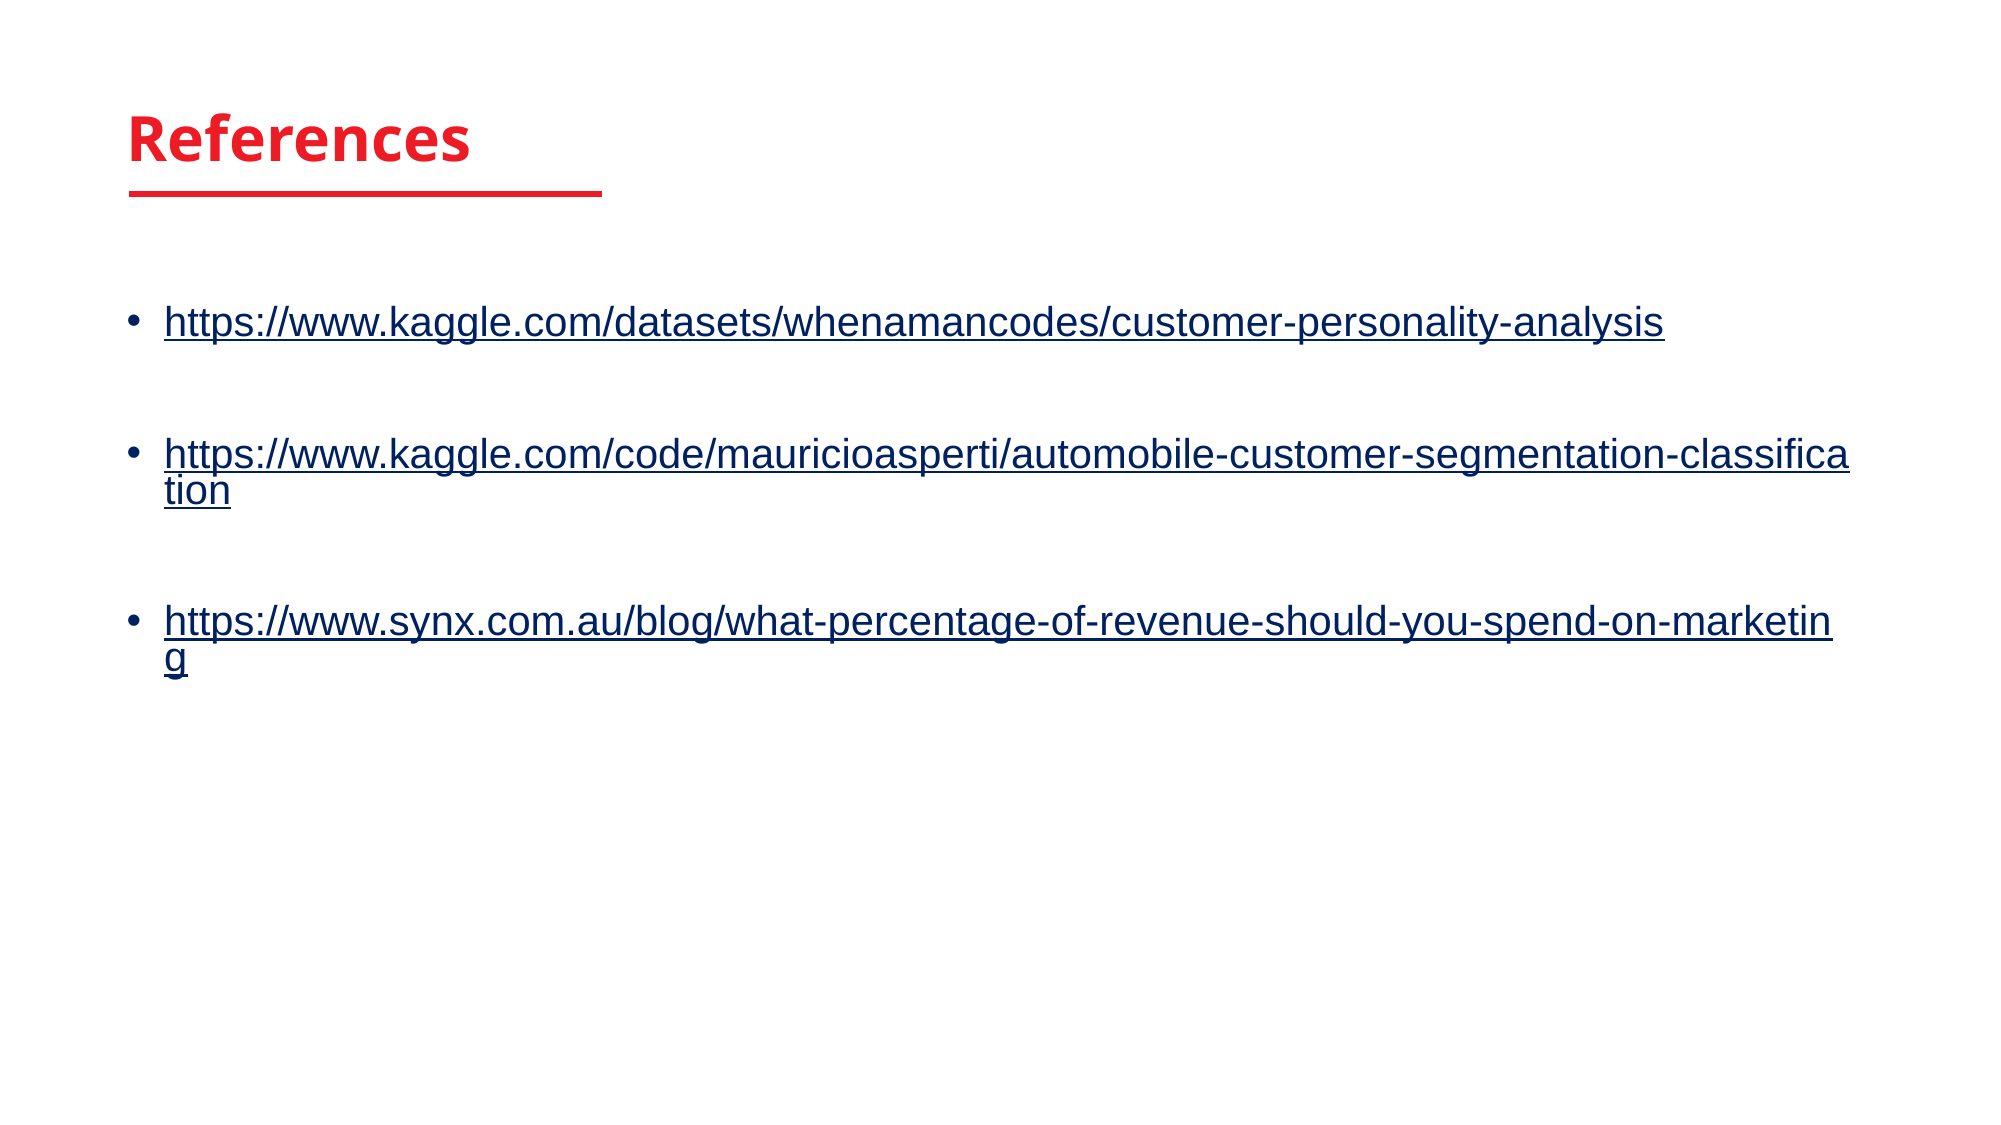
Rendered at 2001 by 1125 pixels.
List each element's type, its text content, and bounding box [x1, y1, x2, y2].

list https://www.kaggle.com/datasets/whenamancodes/customer-personality-analysis https://www.kaggle.com/code/mauricioasperti/automobile-customer-segmentation-classification https://www.synx.com.au/blog/what-percentage-of-revenue-should-you-spend-on-marketing [111, 293, 1869, 1035]
title References [111, 32, 1869, 250]
